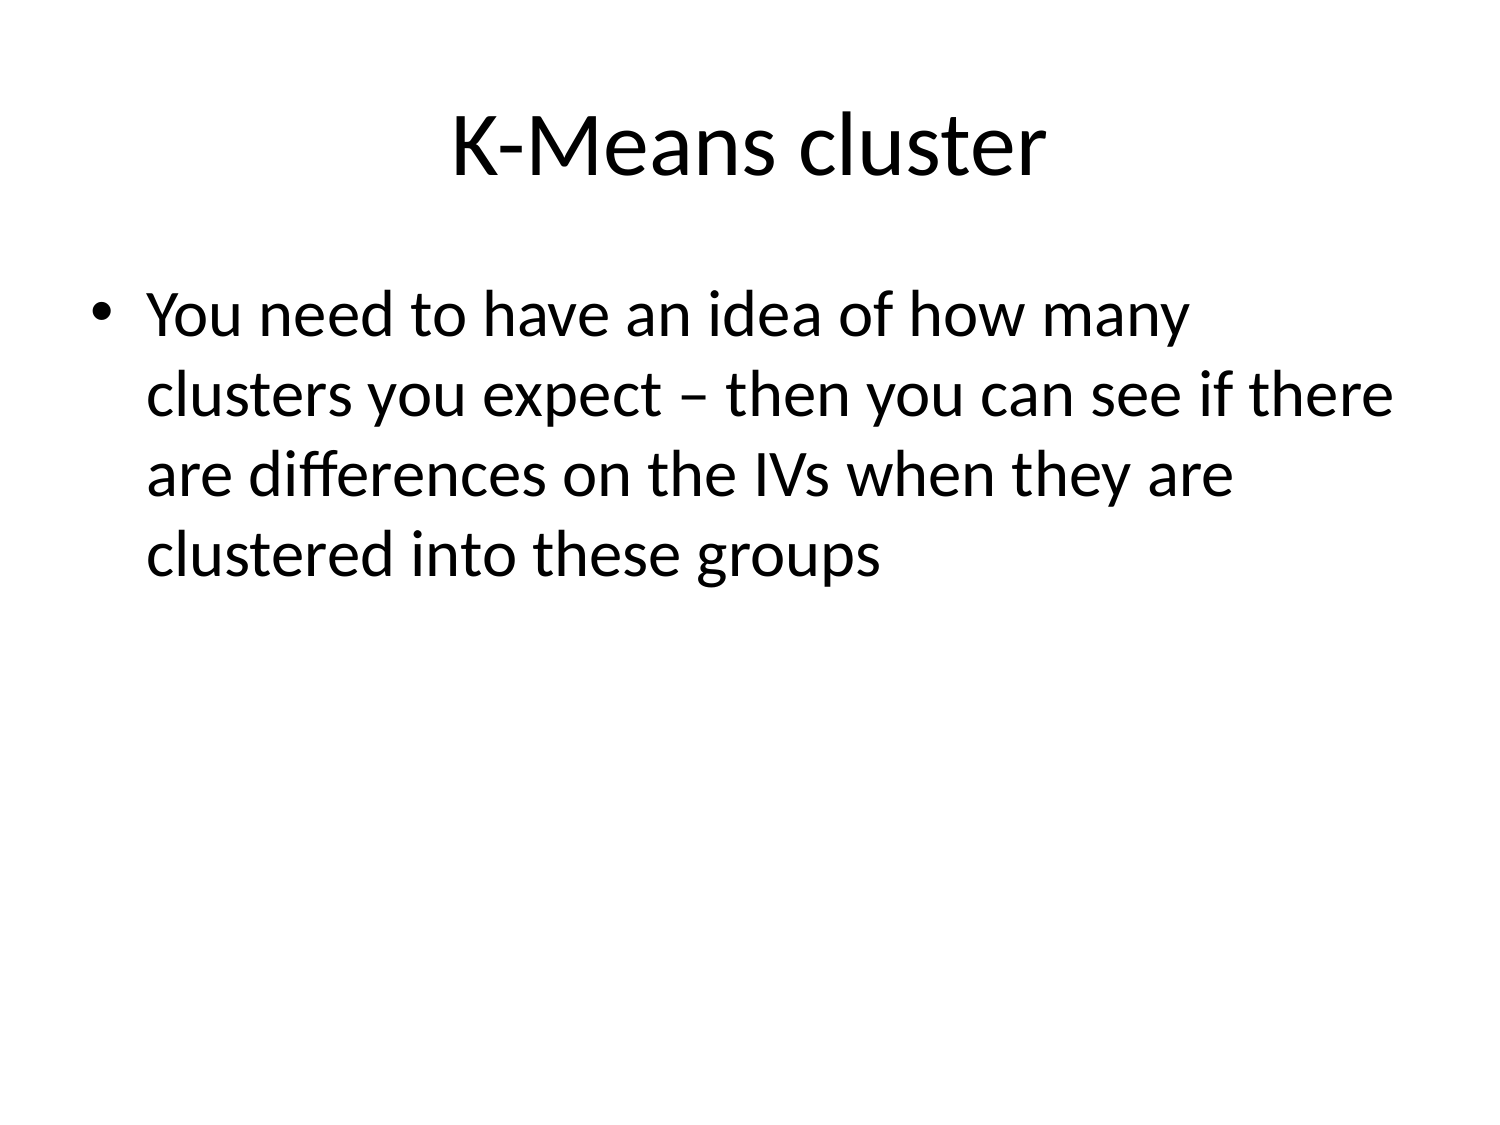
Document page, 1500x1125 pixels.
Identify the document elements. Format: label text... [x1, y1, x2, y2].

title K-Means cluster [75, 45, 1425, 233]
list You need to have an idea of how many clusters you expect – then you can see if there are differences on the IVs when they are clustered into these groups [75, 262, 1425, 1005]
